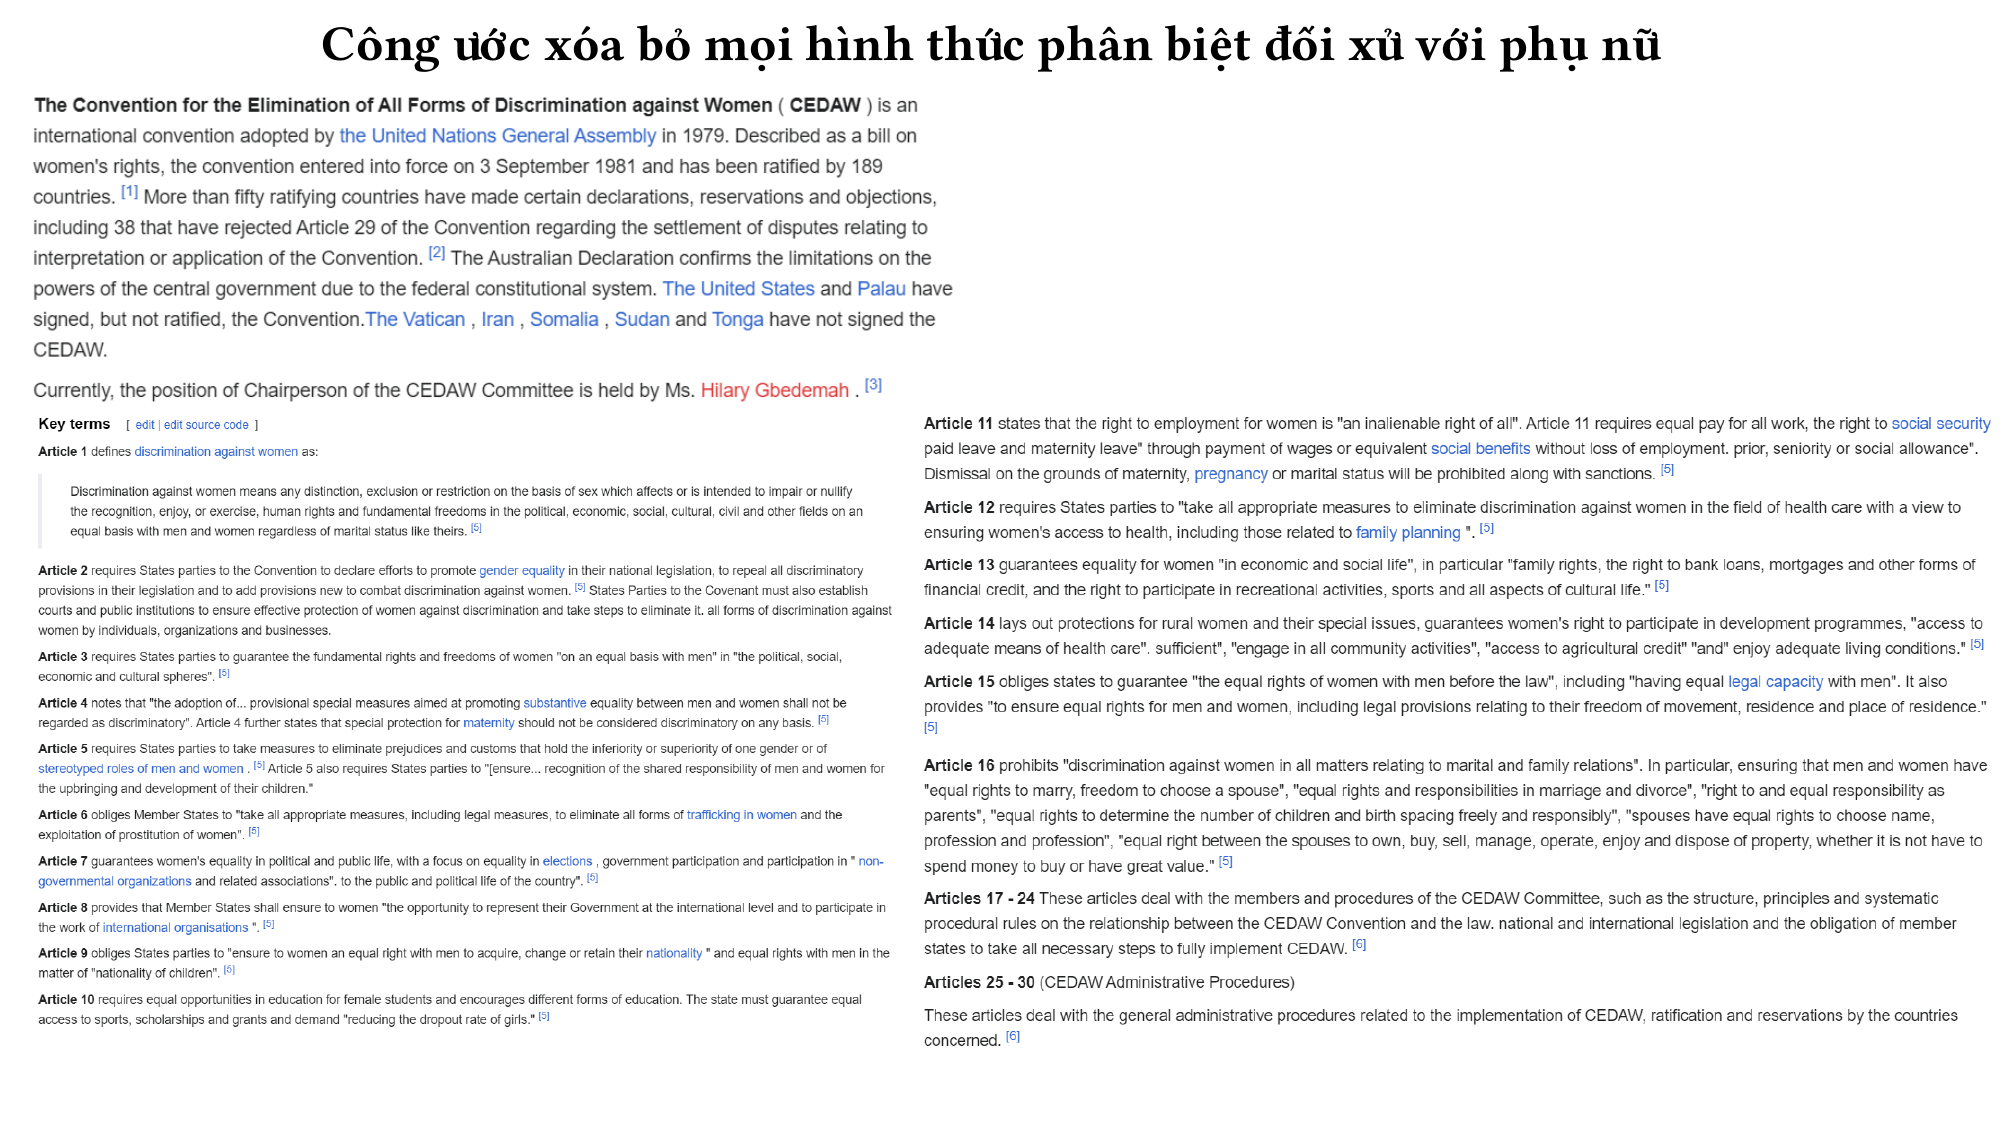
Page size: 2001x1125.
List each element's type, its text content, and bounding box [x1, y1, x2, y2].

text_box Công ước xóa bỏ mọi hình thức phân biệt đối xử với phụ nữ [306, 3, 1783, 78]
picture [18, 78, 1997, 1060]
